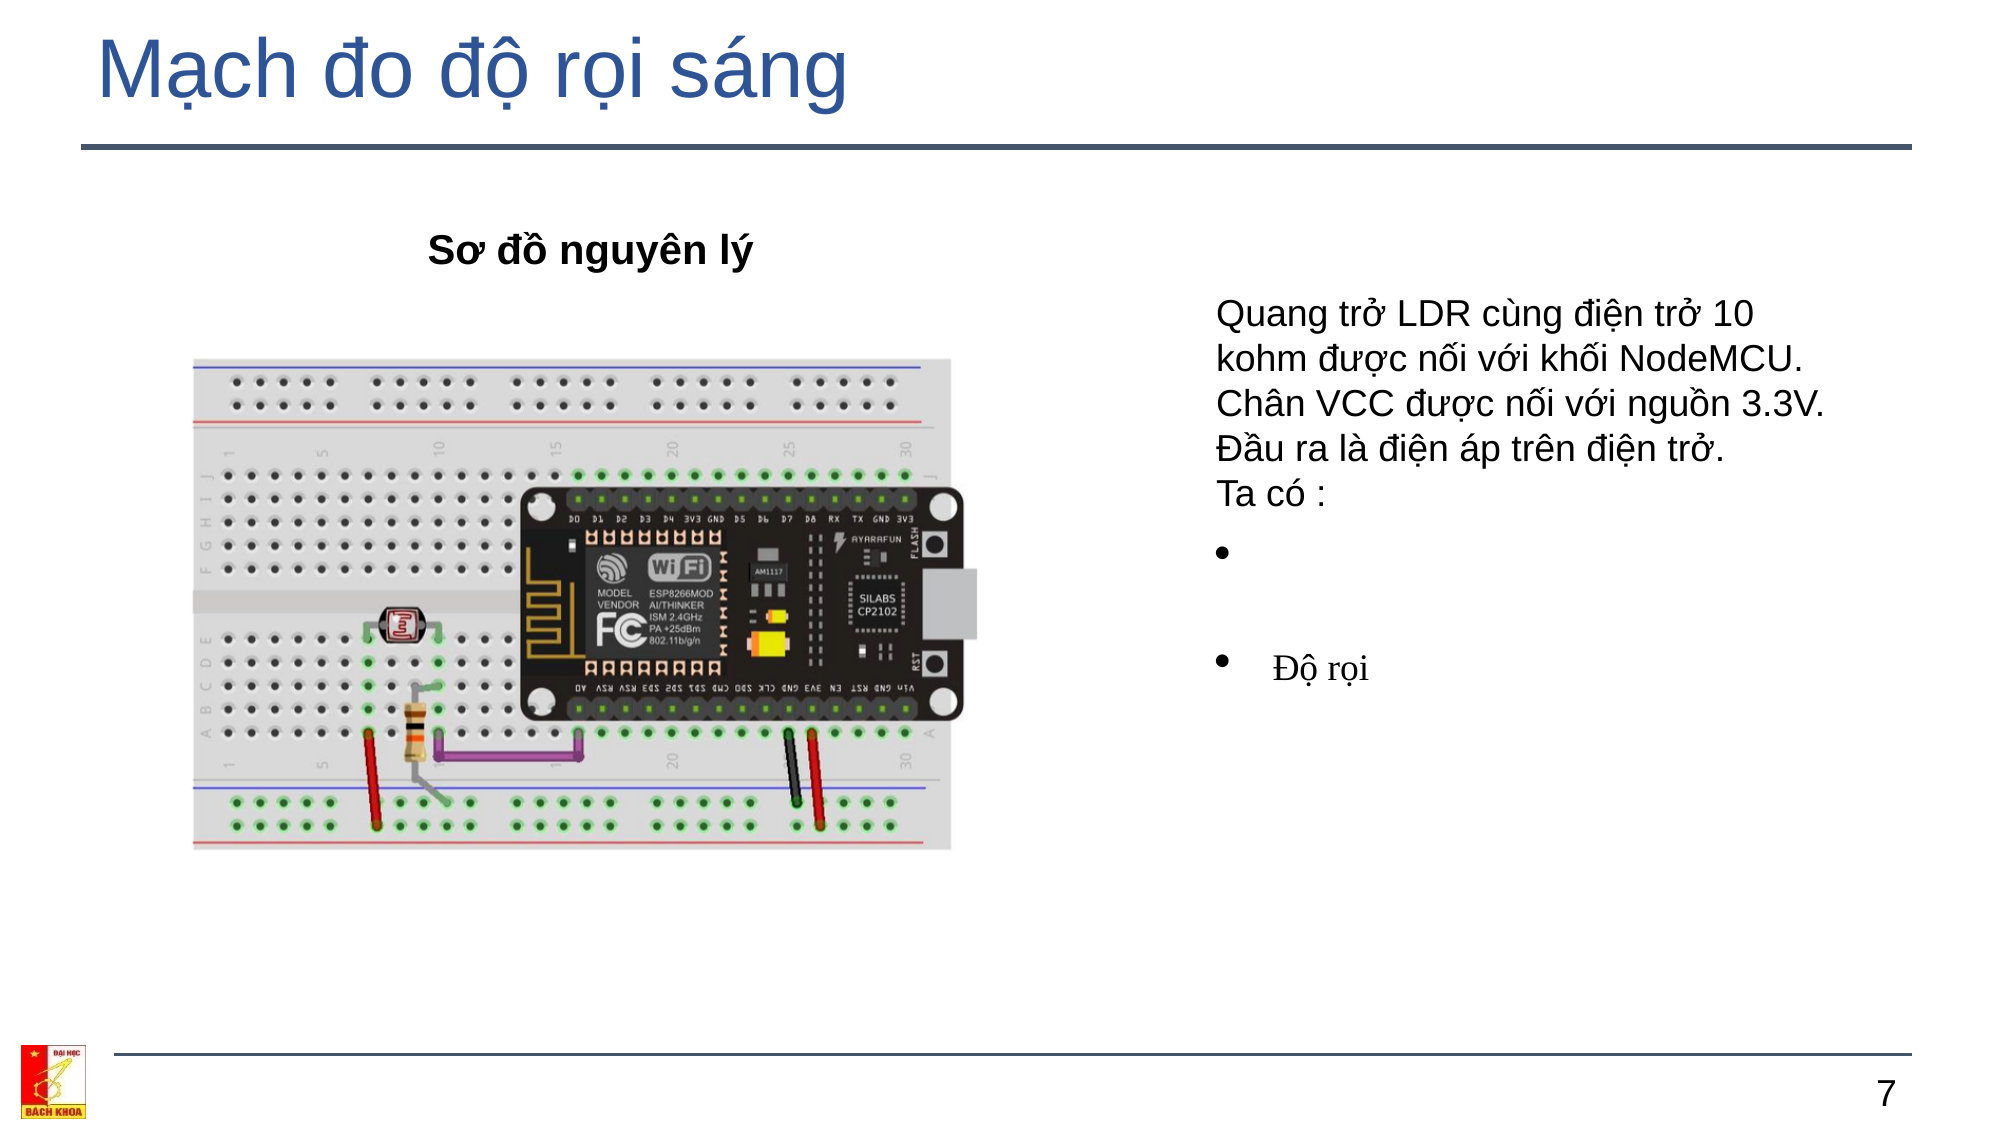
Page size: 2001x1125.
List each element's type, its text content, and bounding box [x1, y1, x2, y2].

title Mạch đo độ rọi sáng [81, 0, 1912, 140]
picture [184, 342, 997, 860]
slide_number 7 [1461, 1061, 1912, 1122]
text_box Sơ đồ nguyên lý [231, 215, 951, 281]
picture [21, 1045, 86, 1119]
